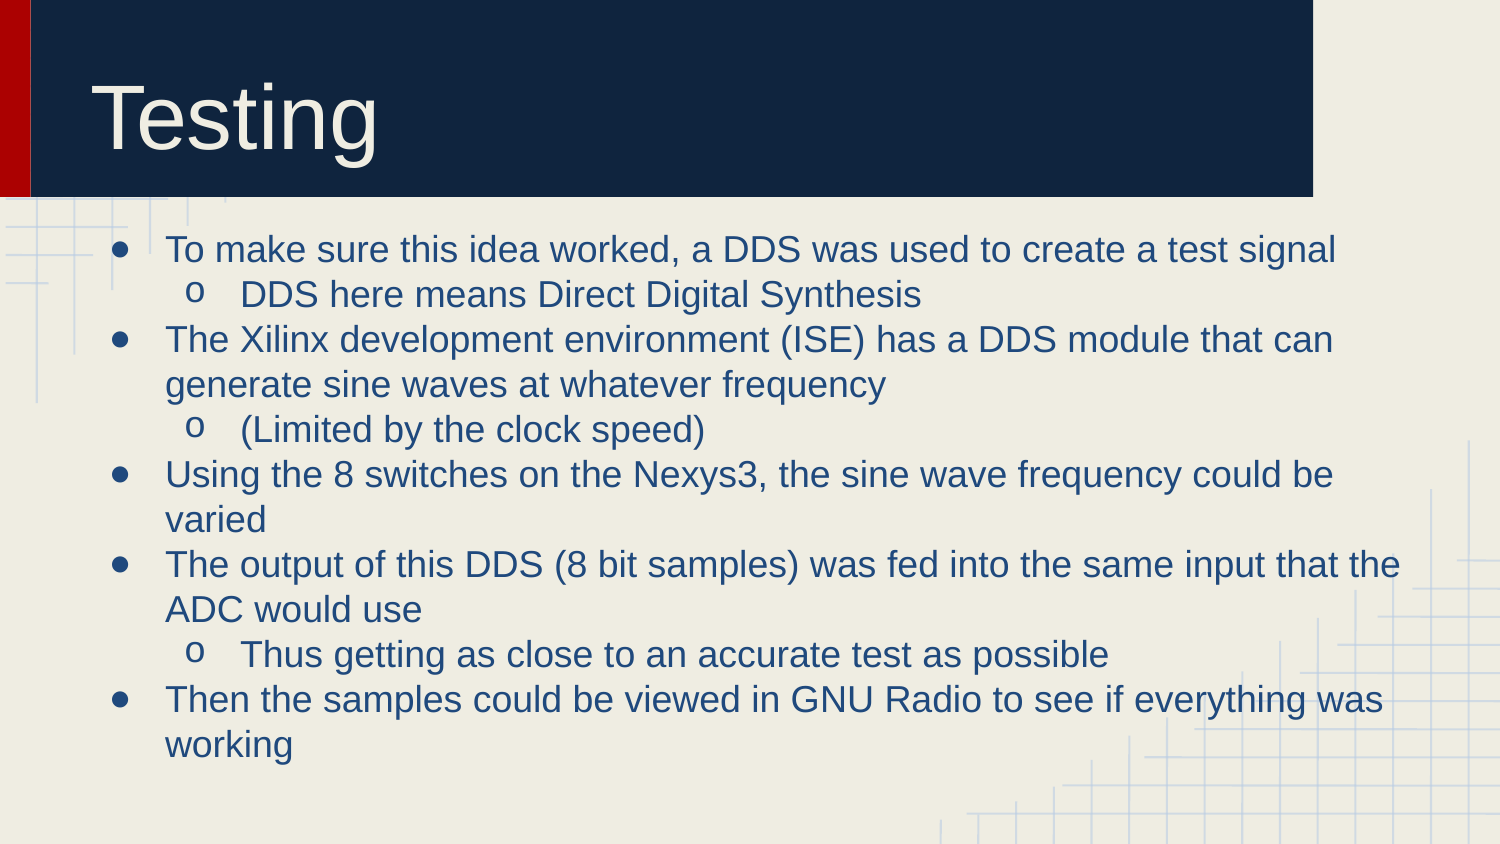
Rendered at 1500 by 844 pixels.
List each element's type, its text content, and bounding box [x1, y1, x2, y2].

list To make sure this idea worked, a DDS was used to create a test signal DDS here means Direct Digital Synthesis The Xilinx development environment (ISE) has a DDS module that can generate sine waves at whatever frequency (Limited by the clock speed) Using the 8 switches on the Nexys3, the sine wave frequency could be varied The output of this DDS (8 bit samples) was fed into the same input that the ADC would use Thus getting as close to an accurate test as possible Then the samples could be viewed in GNU Radio to see if everything was working [75, 209, 1425, 806]
title Testing [75, 16, 1276, 183]
